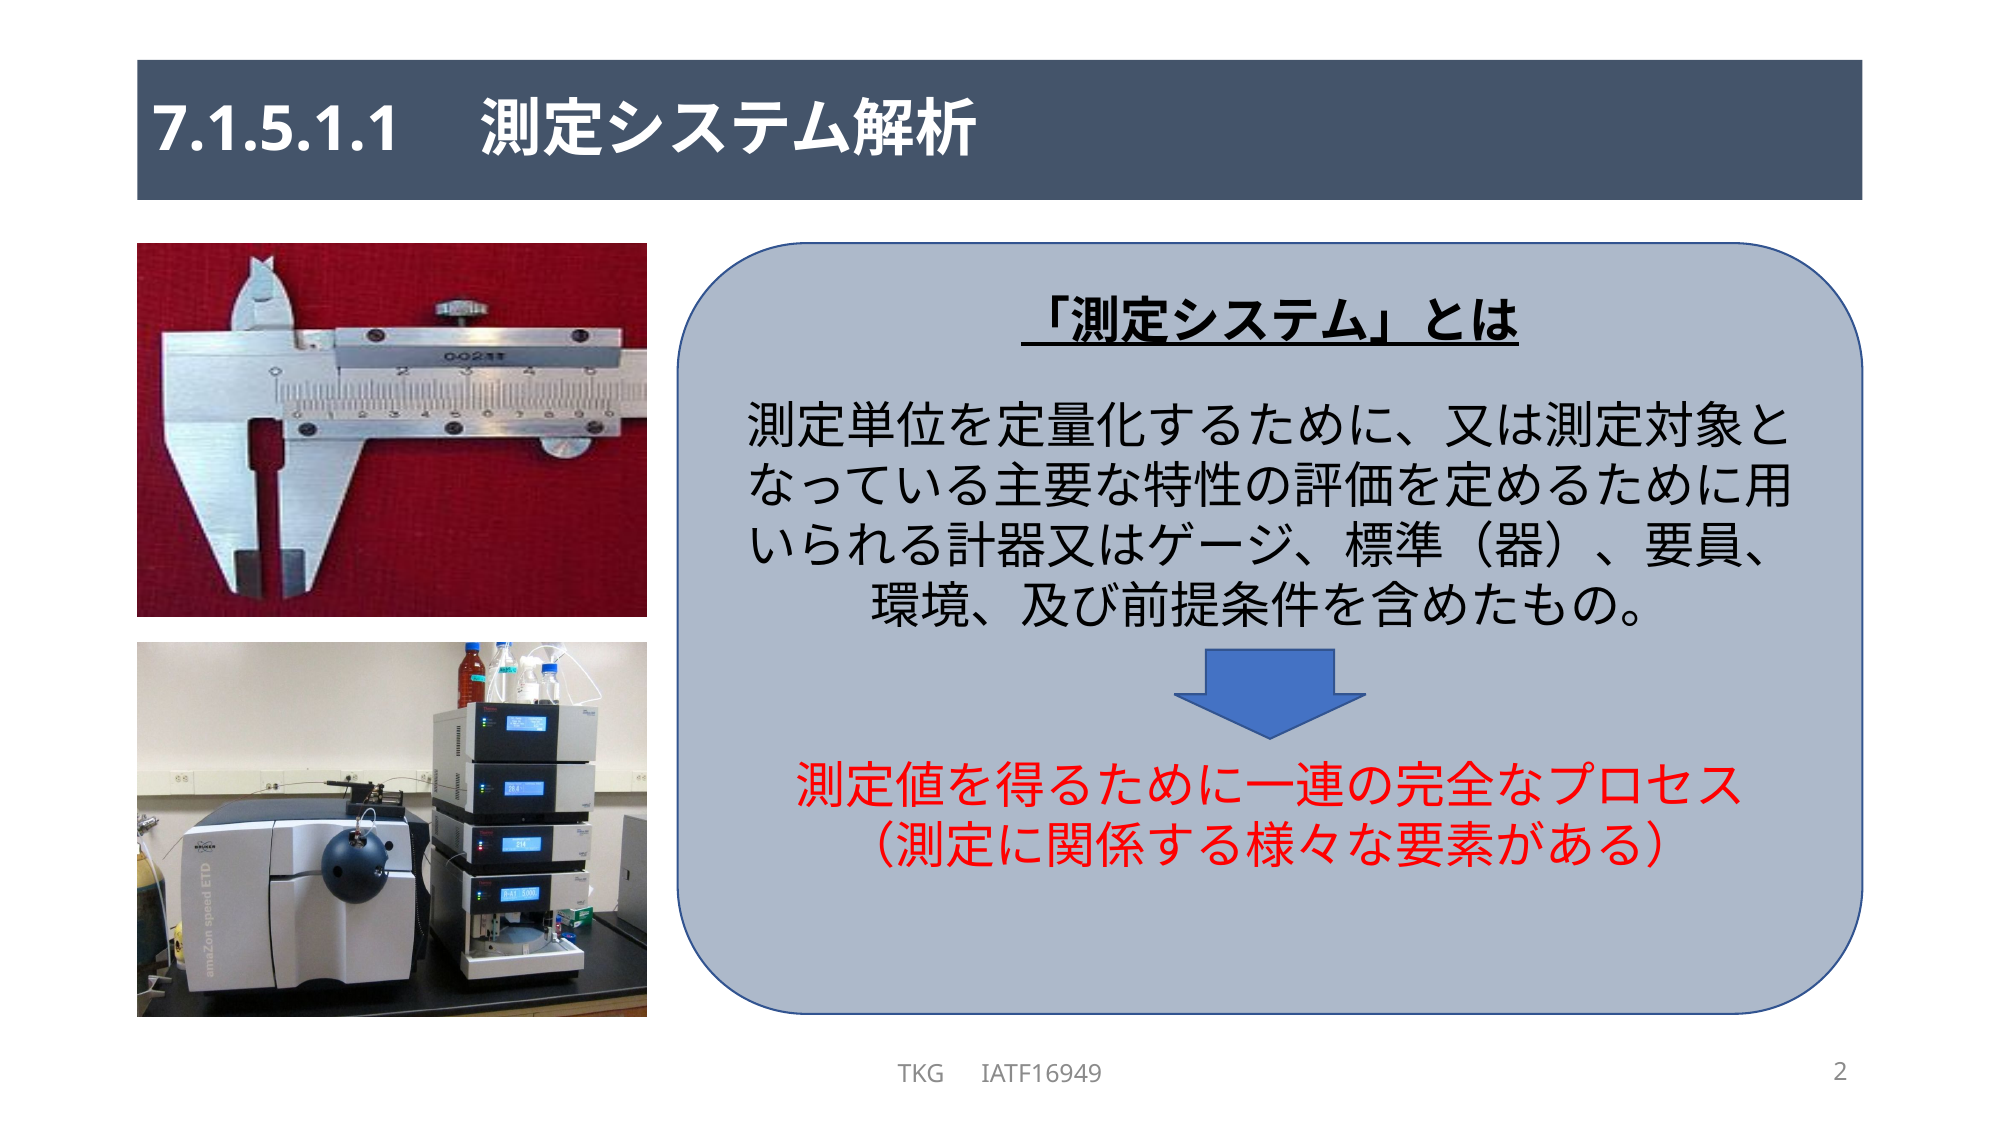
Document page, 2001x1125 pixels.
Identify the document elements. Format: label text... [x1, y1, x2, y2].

title 7.1.5.1.1 測定システム解析 [137, 59, 1863, 200]
list [137, 249, 1863, 1043]
slide_number 2 [1412, 1043, 1863, 1103]
picture [137, 243, 647, 617]
text_box 「測定システム」とは 測定単位を定量化するために、又は測定対象となっている主要な特性の評価を定めるために用いられる計器又はゲージ、標準（器）、要員、環境、及び前提条件を含めたもの。 測定値を得るために一連の完全なプロセス （測定に関係する様々な要素がある） [676, 242, 1864, 1015]
footer TKG IATF16949 [662, 1043, 1338, 1103]
text_box [1173, 648, 1367, 740]
picture [137, 642, 647, 1017]
